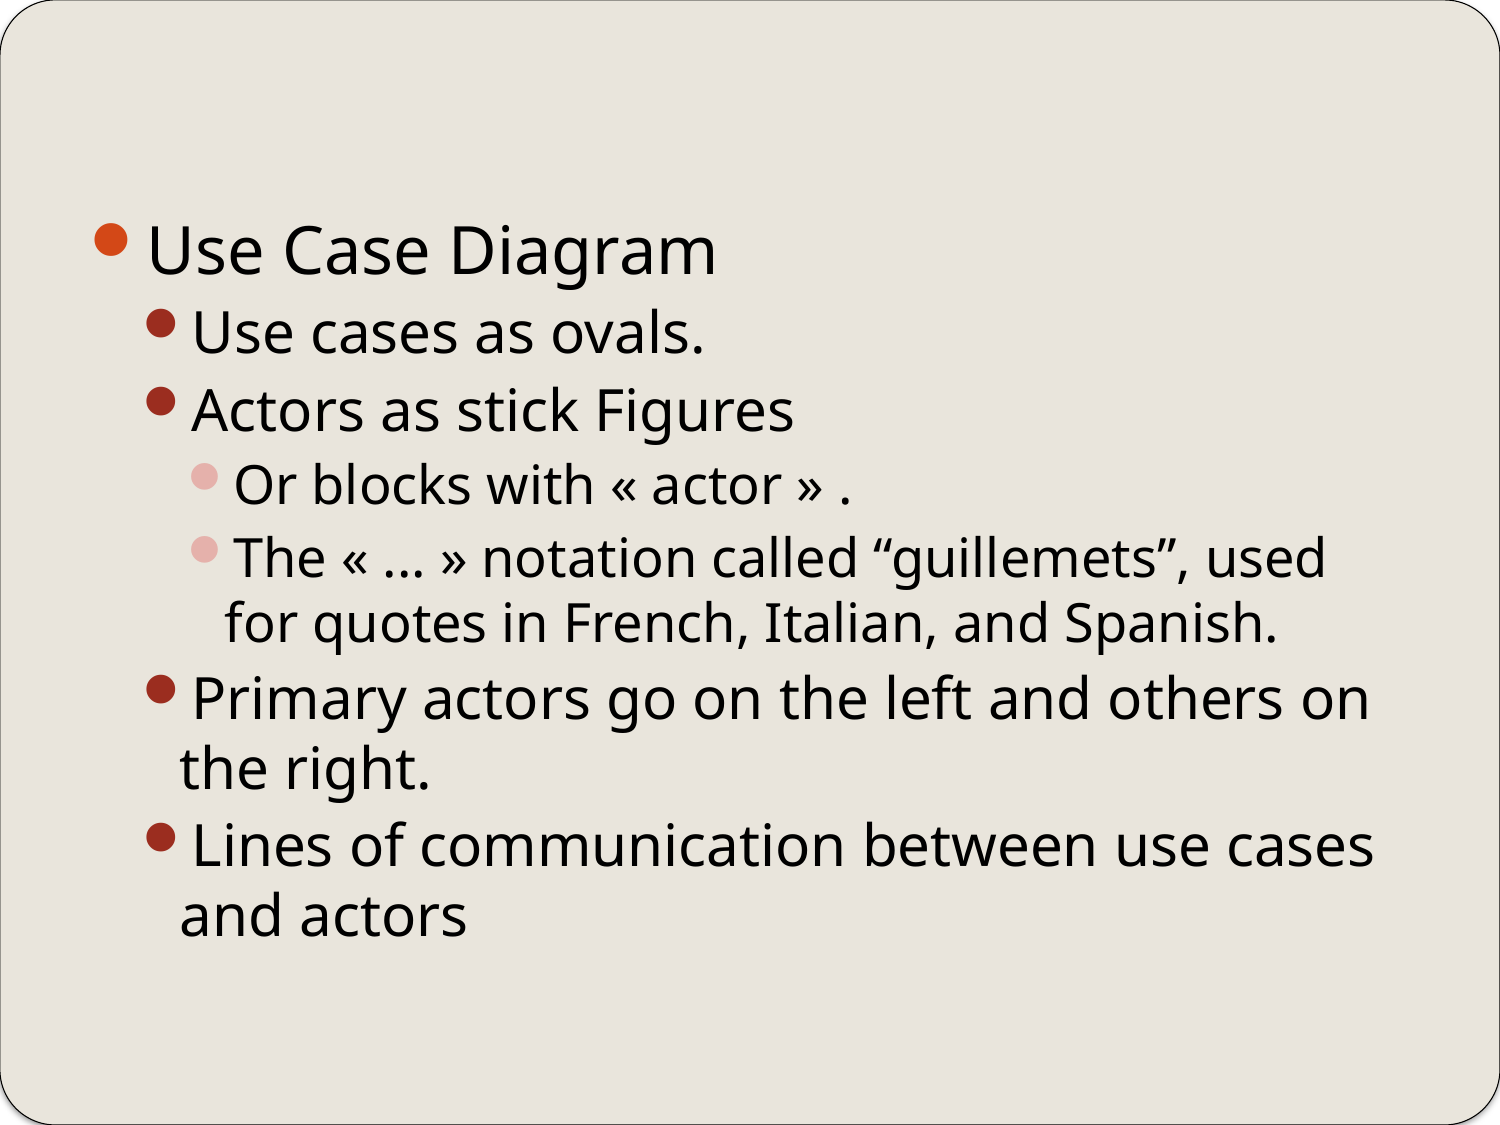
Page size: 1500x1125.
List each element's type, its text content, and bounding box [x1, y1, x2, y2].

list Use Case Diagram Use cases as ovals. Actors as stick Figures Or blocks with « actor » . The « ... » notation called “guillemets”, used for quotes in French, Italian, and Spanish. Primary actors go on the left and others on the right. Lines of communication between use cases and actors [75, 200, 1425, 1050]
